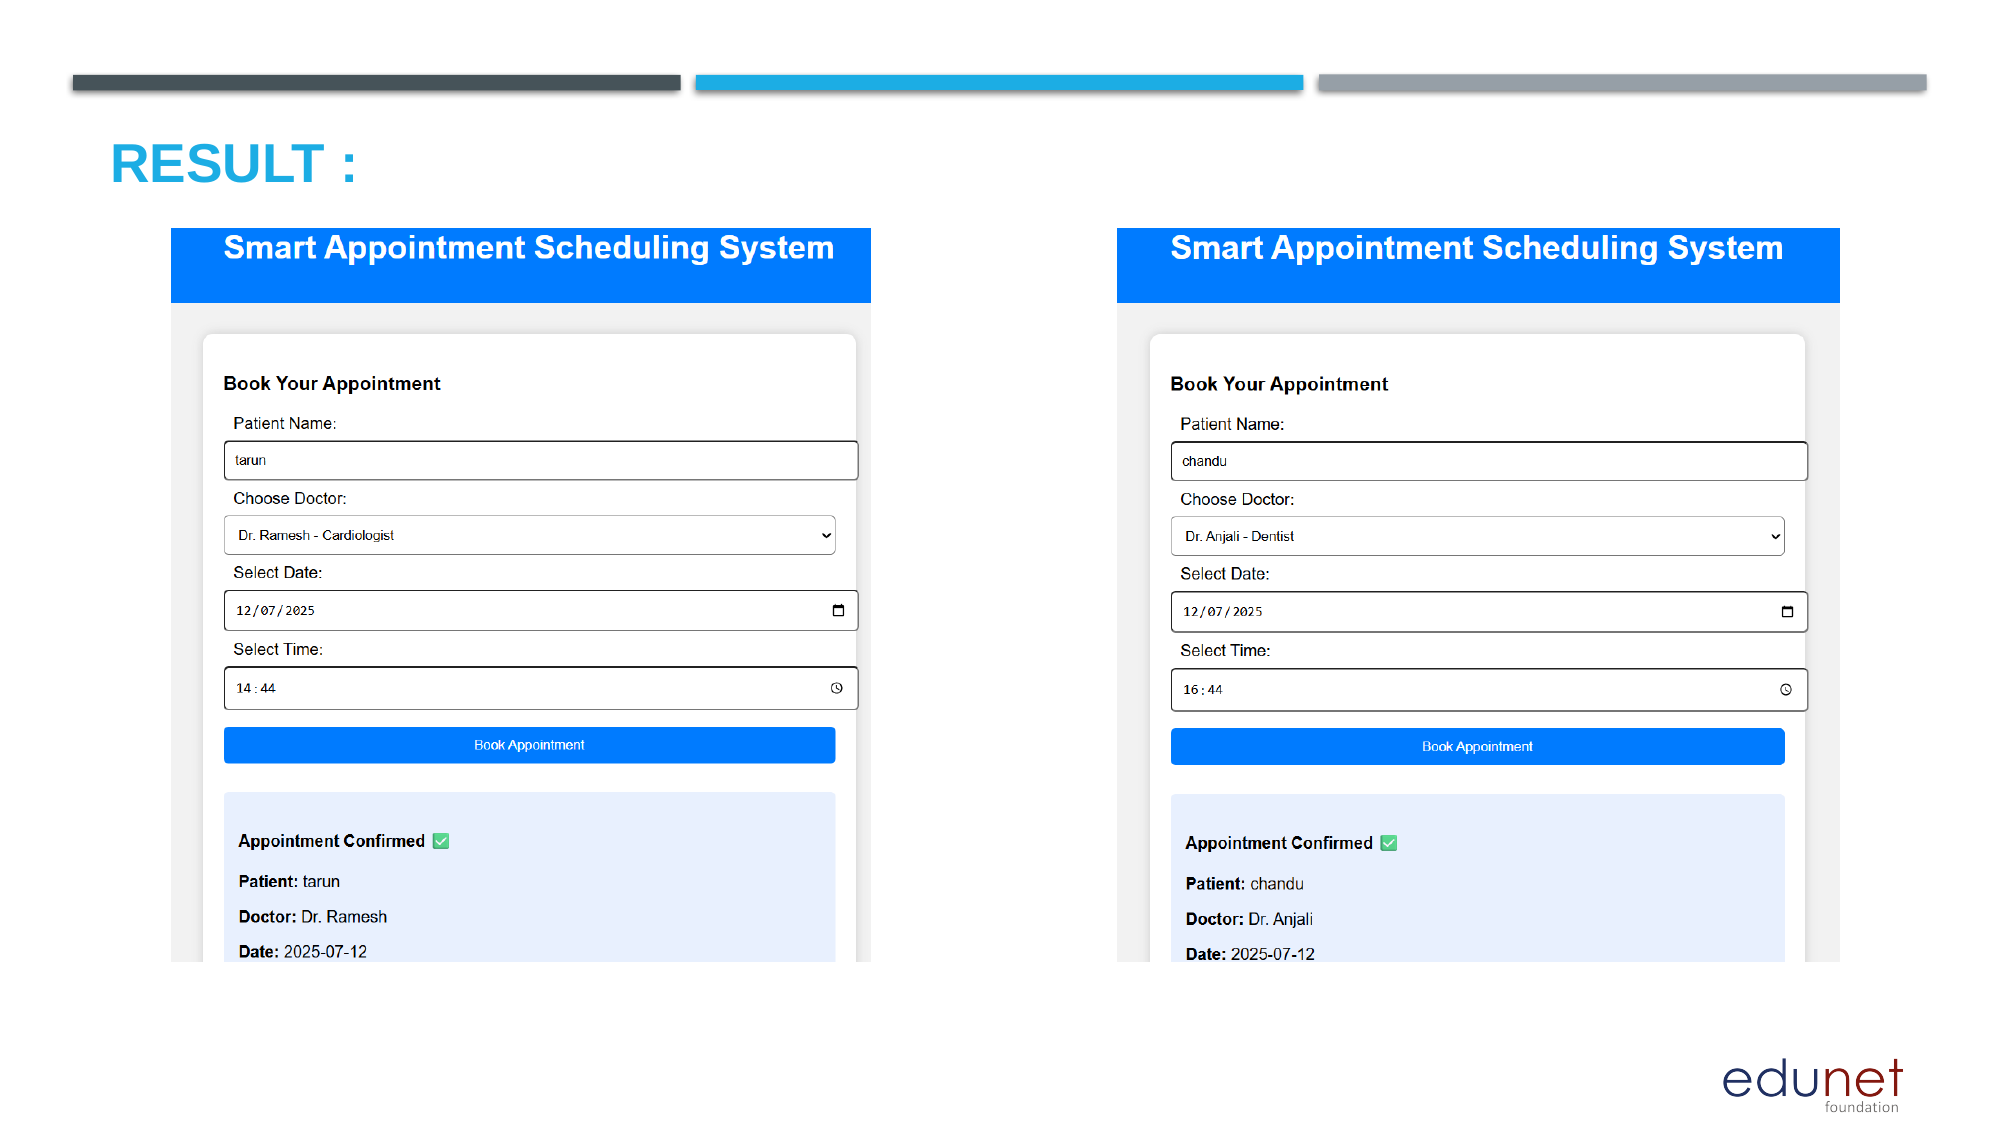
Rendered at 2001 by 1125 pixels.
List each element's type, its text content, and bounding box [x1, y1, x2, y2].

title Result : [95, 119, 1905, 201]
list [171, 227, 872, 962]
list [1117, 227, 1840, 962]
picture [1719, 1056, 1905, 1116]
